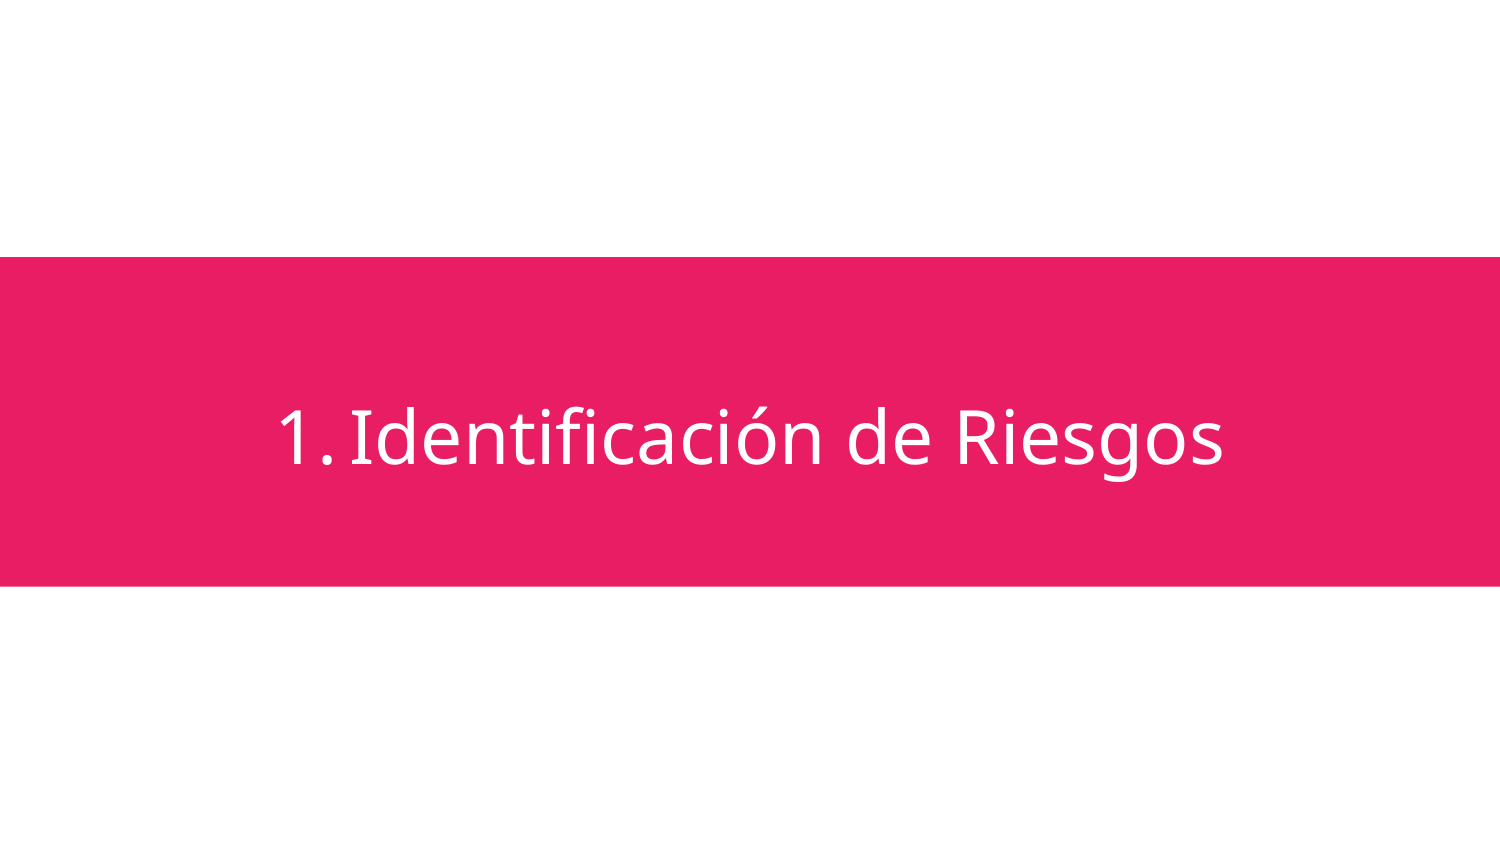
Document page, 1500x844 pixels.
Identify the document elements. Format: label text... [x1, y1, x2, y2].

title Identificación de Riesgos [70, 309, 1430, 559]
